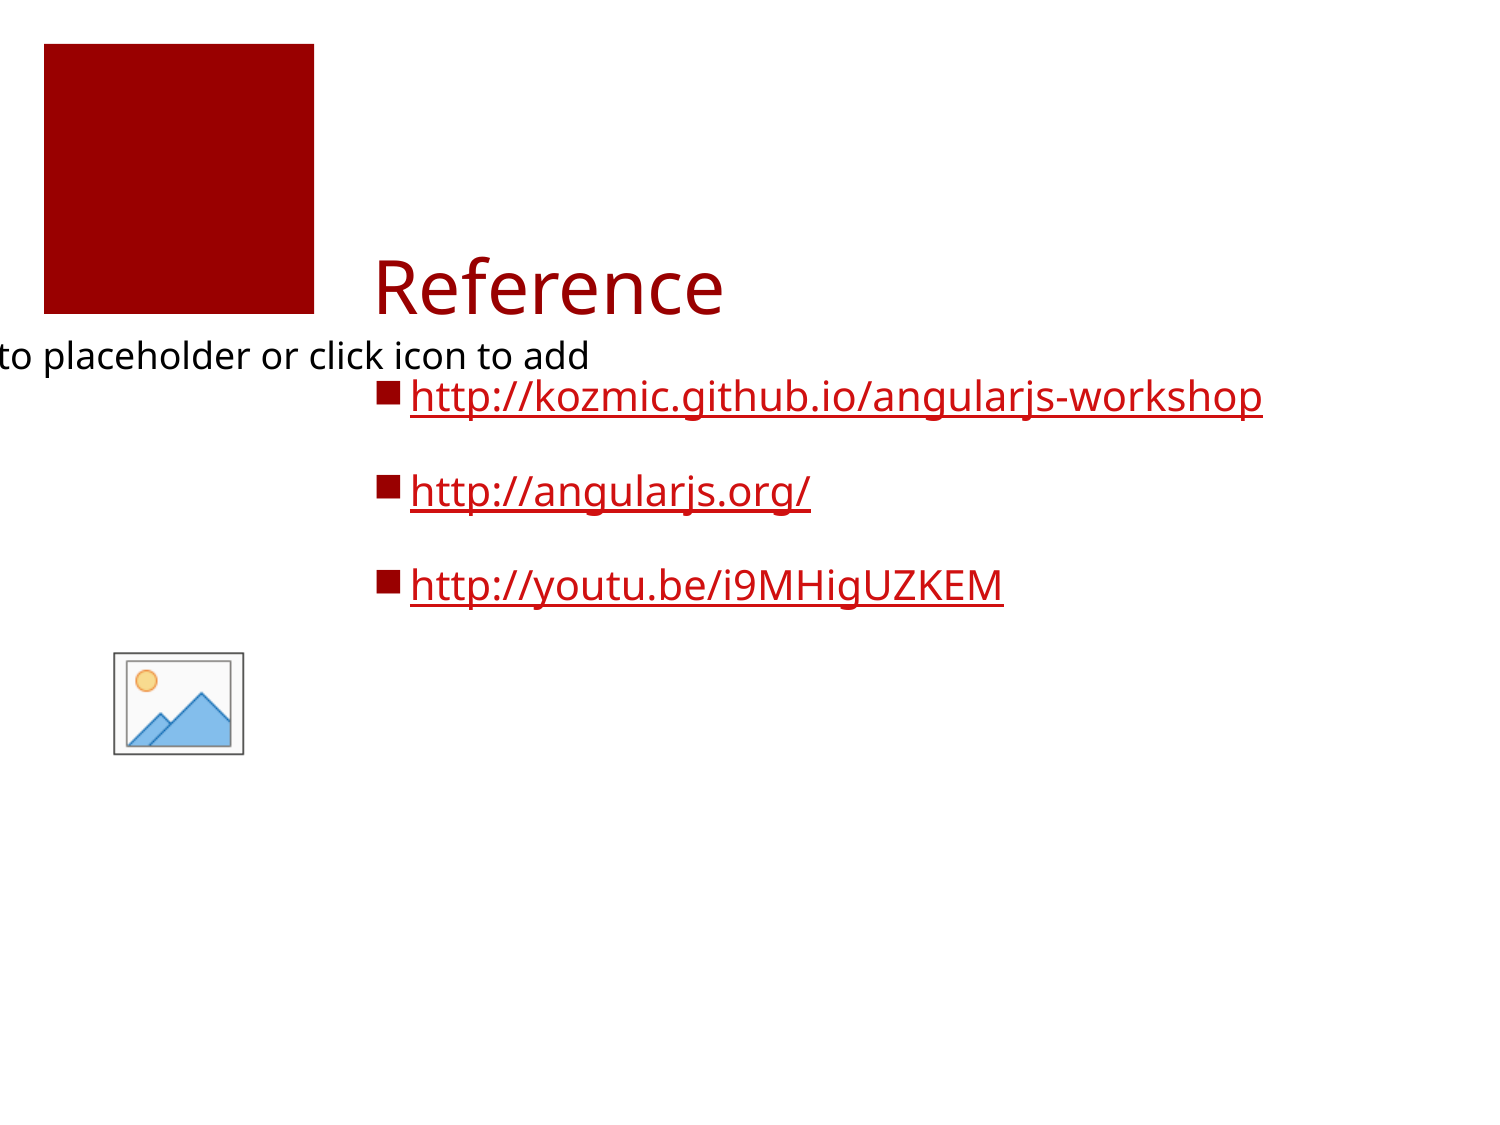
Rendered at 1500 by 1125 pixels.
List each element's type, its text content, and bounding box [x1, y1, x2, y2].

picture [43, 323, 315, 1084]
list http://kozmic.github.io/angularjs-workshop http://angularjs.org/ http://youtu.be/i9MHigUZKEM [357, 362, 1425, 1005]
title Reference [357, 149, 1425, 338]
